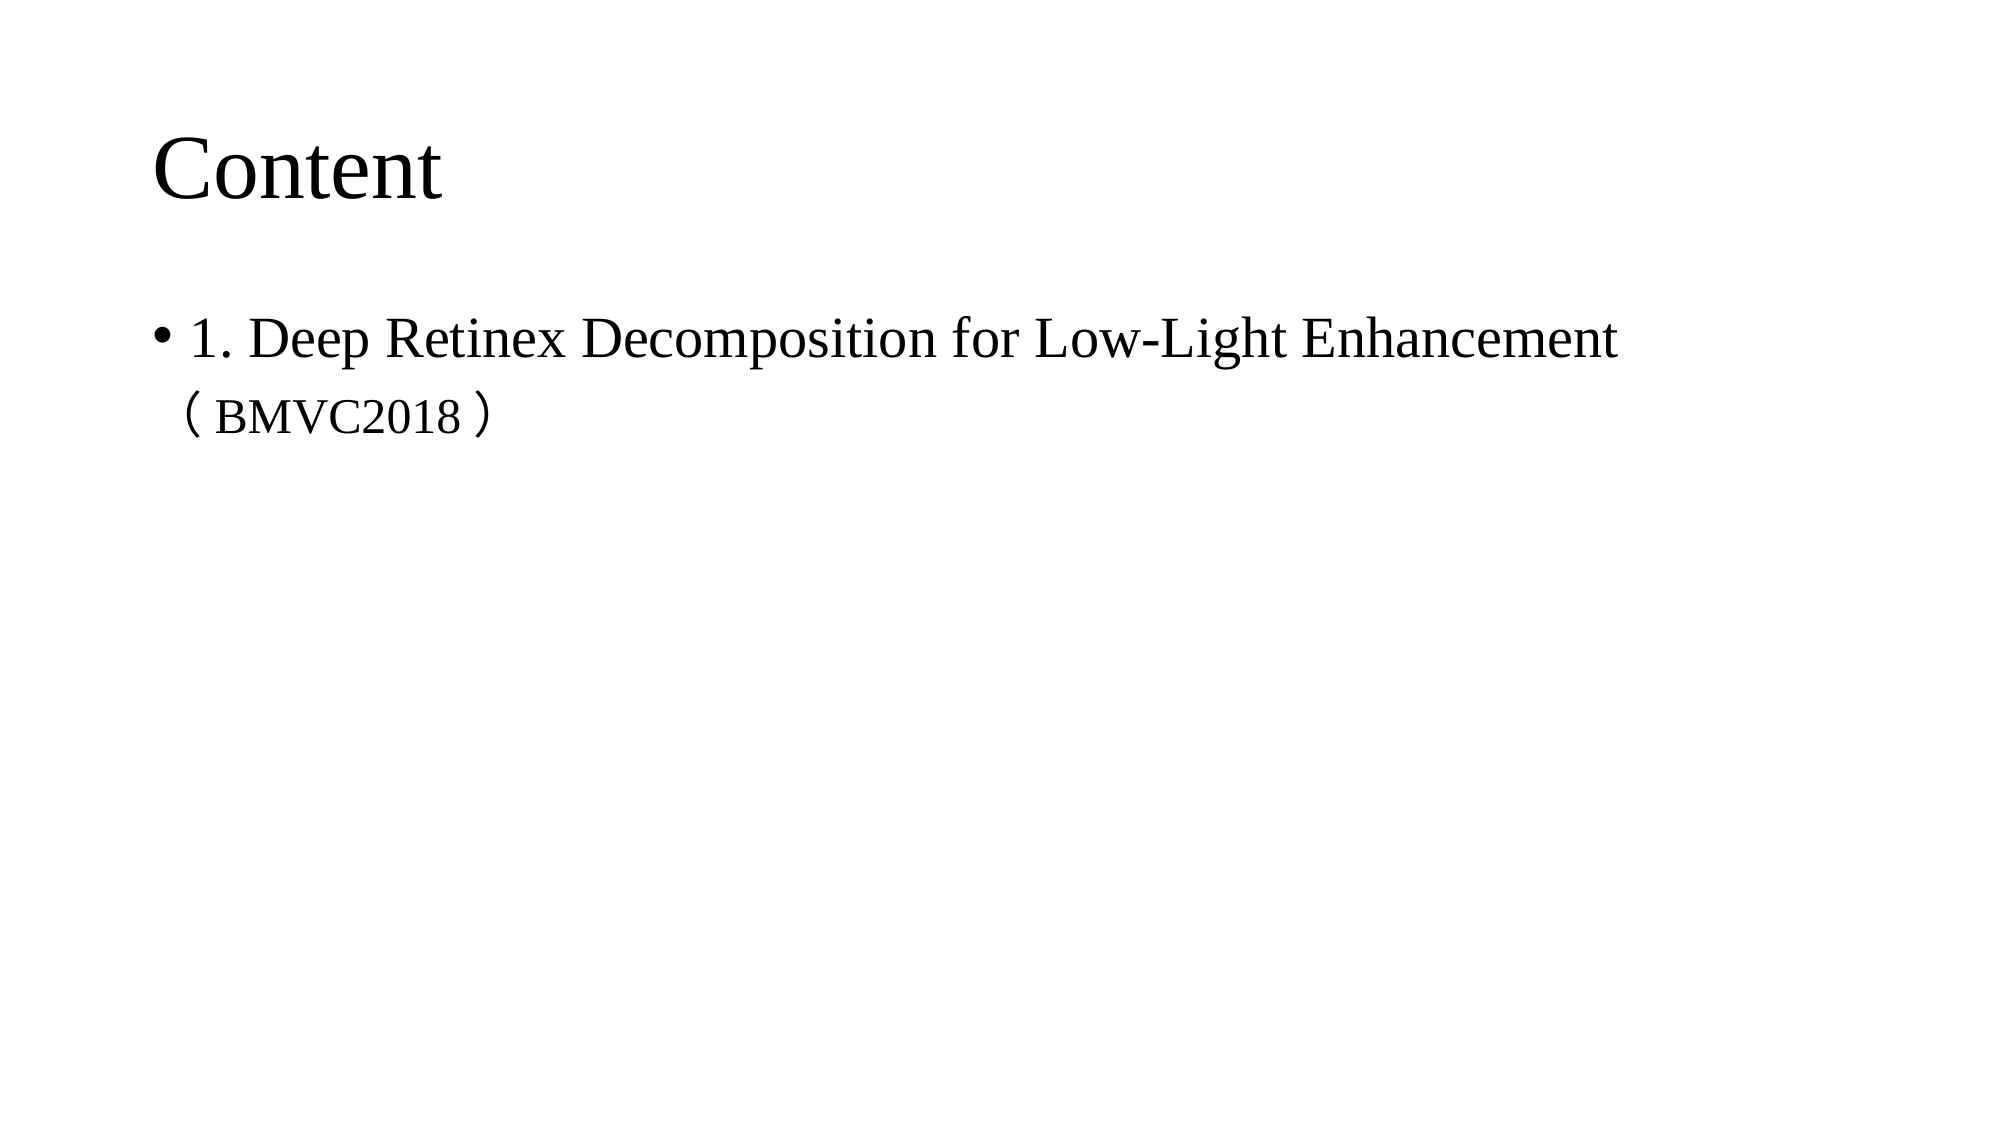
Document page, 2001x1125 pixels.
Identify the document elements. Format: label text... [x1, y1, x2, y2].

list 1. Deep Retinex Decomposition for Low-Light Enhancement （BMVC2018） [137, 299, 1863, 1014]
title Content [137, 59, 1863, 278]
